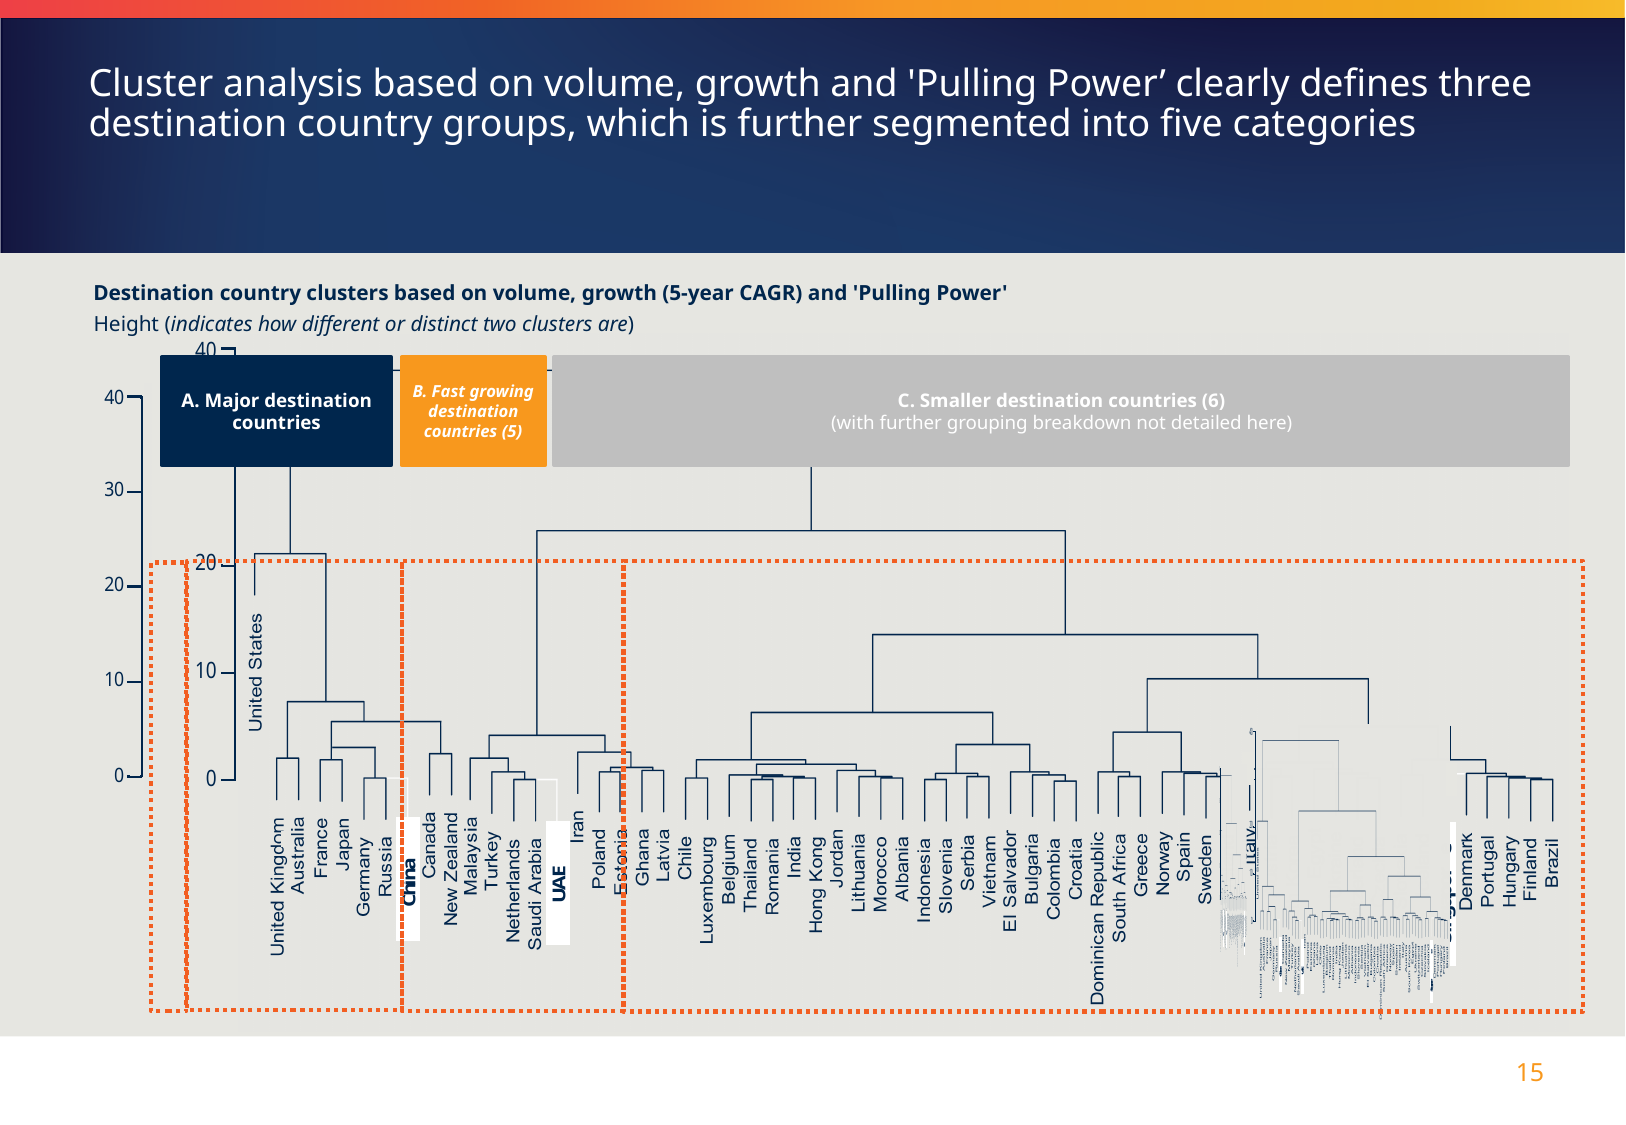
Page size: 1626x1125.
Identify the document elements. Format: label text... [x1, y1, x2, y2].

picture [0, 0, 1625, 253]
text_box Destination country clusters based on volume, growth (5-year CAGR) and 'Pulling Power' [77, 263, 1506, 322]
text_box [77, 329, 1569, 1033]
title Cluster analysis based on volume, growth and 'Pulling Power’ clearly defines three destination country groups, which is further segmented into five categories [88, 55, 1536, 153]
text_box Height (indicates how different or distinct two clusters are) [77, 313, 711, 329]
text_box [161, 356, 1569, 466]
text_box [1574, 559, 1585, 1014]
